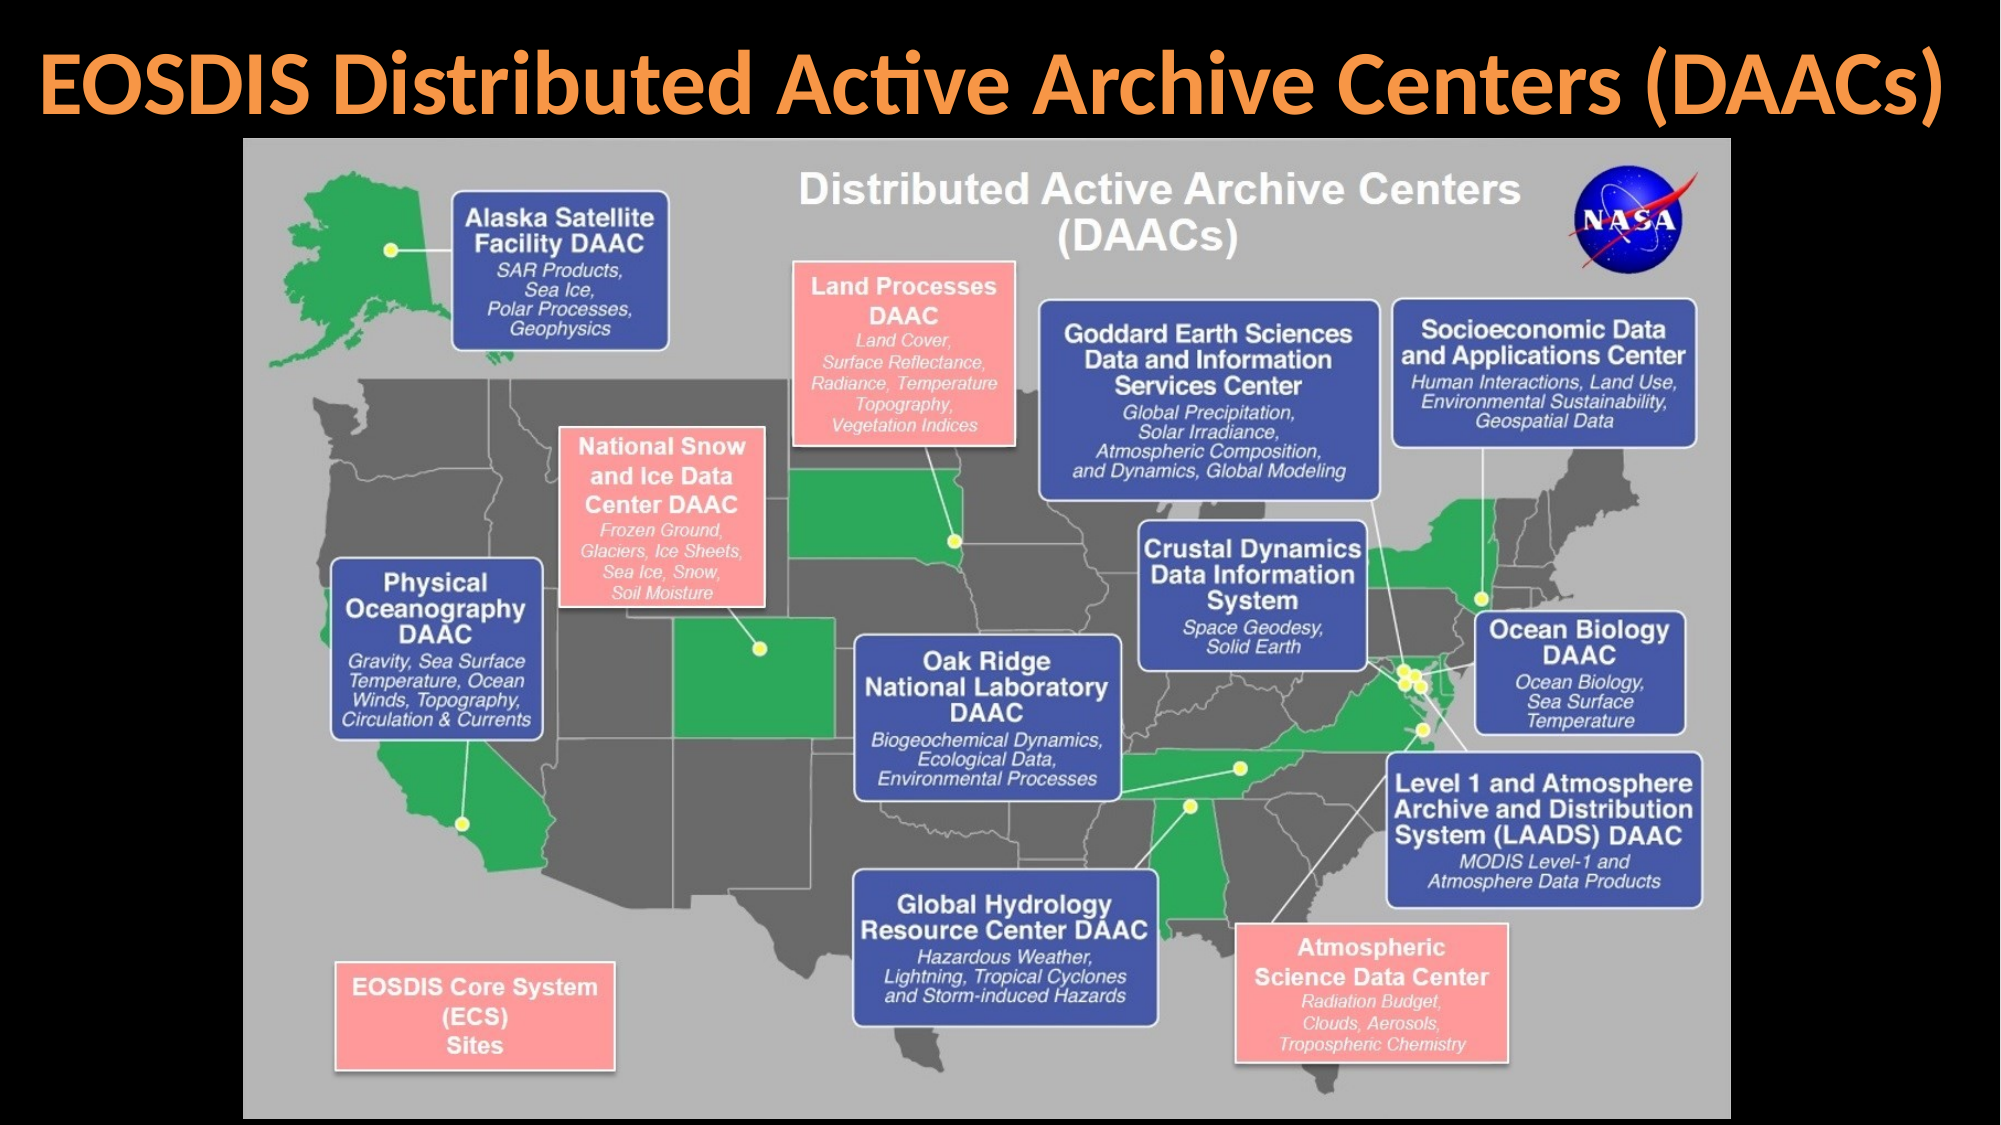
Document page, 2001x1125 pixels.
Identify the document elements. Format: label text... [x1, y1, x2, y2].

picture [243, 138, 1731, 1119]
title EOSDIS Distributed Active Archive Centers (DAACs) [36, 20, 1963, 211]
